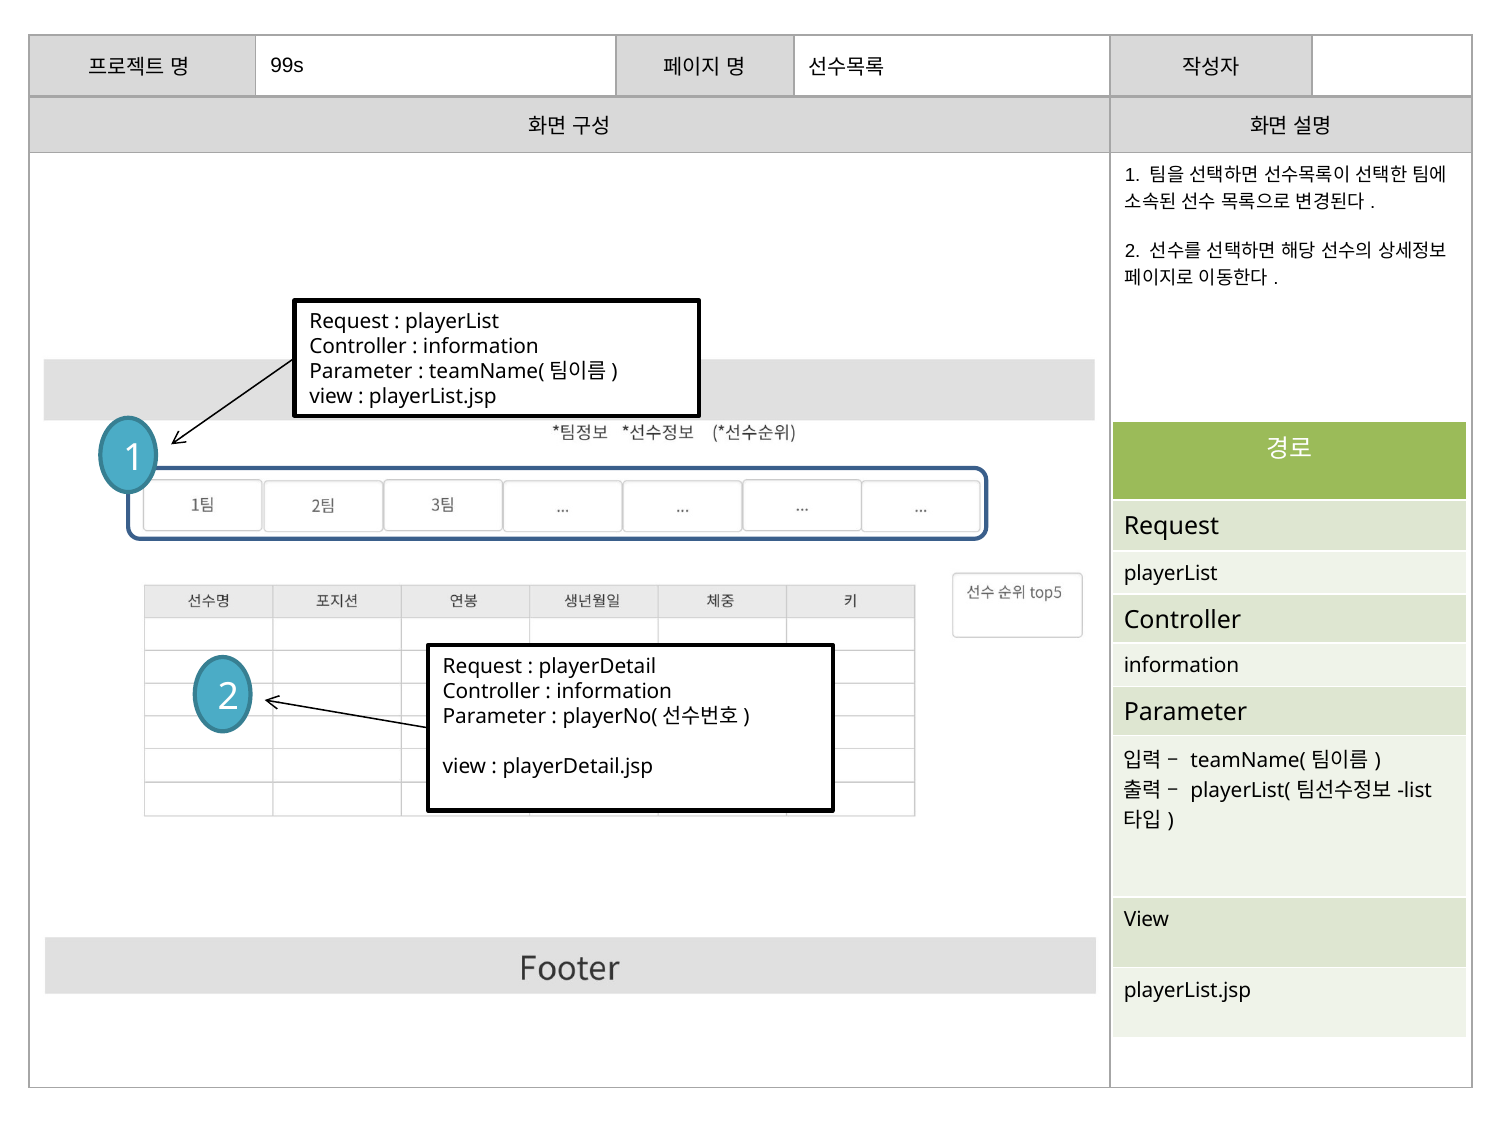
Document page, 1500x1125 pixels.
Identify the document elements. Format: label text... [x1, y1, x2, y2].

table_header [1313, 36, 1471, 95]
table_cell playerList.jsp [1113, 968, 1466, 1037]
picture [36, 347, 1101, 1000]
table_header 페이지 명 [617, 36, 793, 95]
table_header 프로젝트 명 [30, 36, 255, 95]
table_cell information [1113, 644, 1466, 686]
table_cell Request [1113, 501, 1466, 550]
table_cell 1. 팀을 선택하면 선수목록이 선택한 팀에 소속된 선수 목록으로 변경된다. 2. 선수를 선택하면 해당 선수의 상세정보 페이지로 이동한다. [1111, 153, 1471, 1087]
table_header 경로 [1113, 422, 1466, 499]
table_header 작성자 [1111, 36, 1311, 95]
table_header 화면 설명 [1111, 98, 1471, 152]
table_cell View [1113, 898, 1466, 967]
table_header 선수목록 [795, 36, 1109, 95]
table_cell 입력 – teamName(팀이름) 출력 – playerList(팀선수정보-list타입) [1113, 736, 1466, 896]
table_cell [30, 153, 1109, 1087]
table_cell Parameter [1113, 687, 1466, 735]
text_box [170, 300, 700, 445]
table_cell playerList [1113, 552, 1466, 593]
table_cell Controller [1113, 595, 1466, 642]
table_header 99s [256, 36, 615, 95]
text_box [264, 644, 833, 811]
table_header 화면 구성 [30, 98, 1109, 152]
